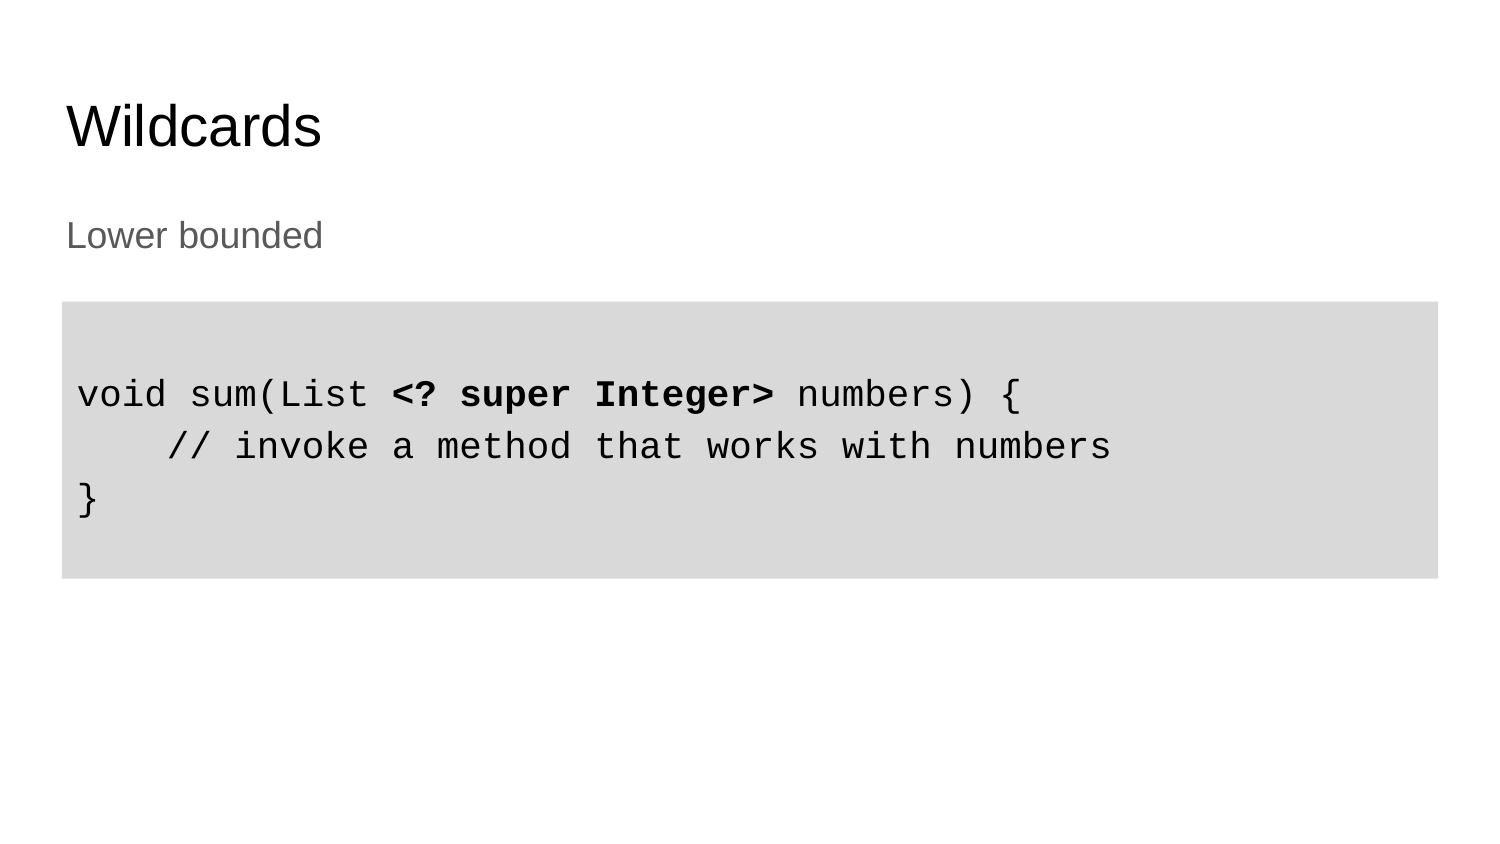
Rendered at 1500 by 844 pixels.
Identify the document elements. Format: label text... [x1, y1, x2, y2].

list Lower bounded [51, 189, 1449, 750]
text_box void sum(List <? super Integer> numbers) { // invoke a method that works with numbers } [61, 301, 1439, 579]
title Wildcards [51, 72, 1449, 167]
